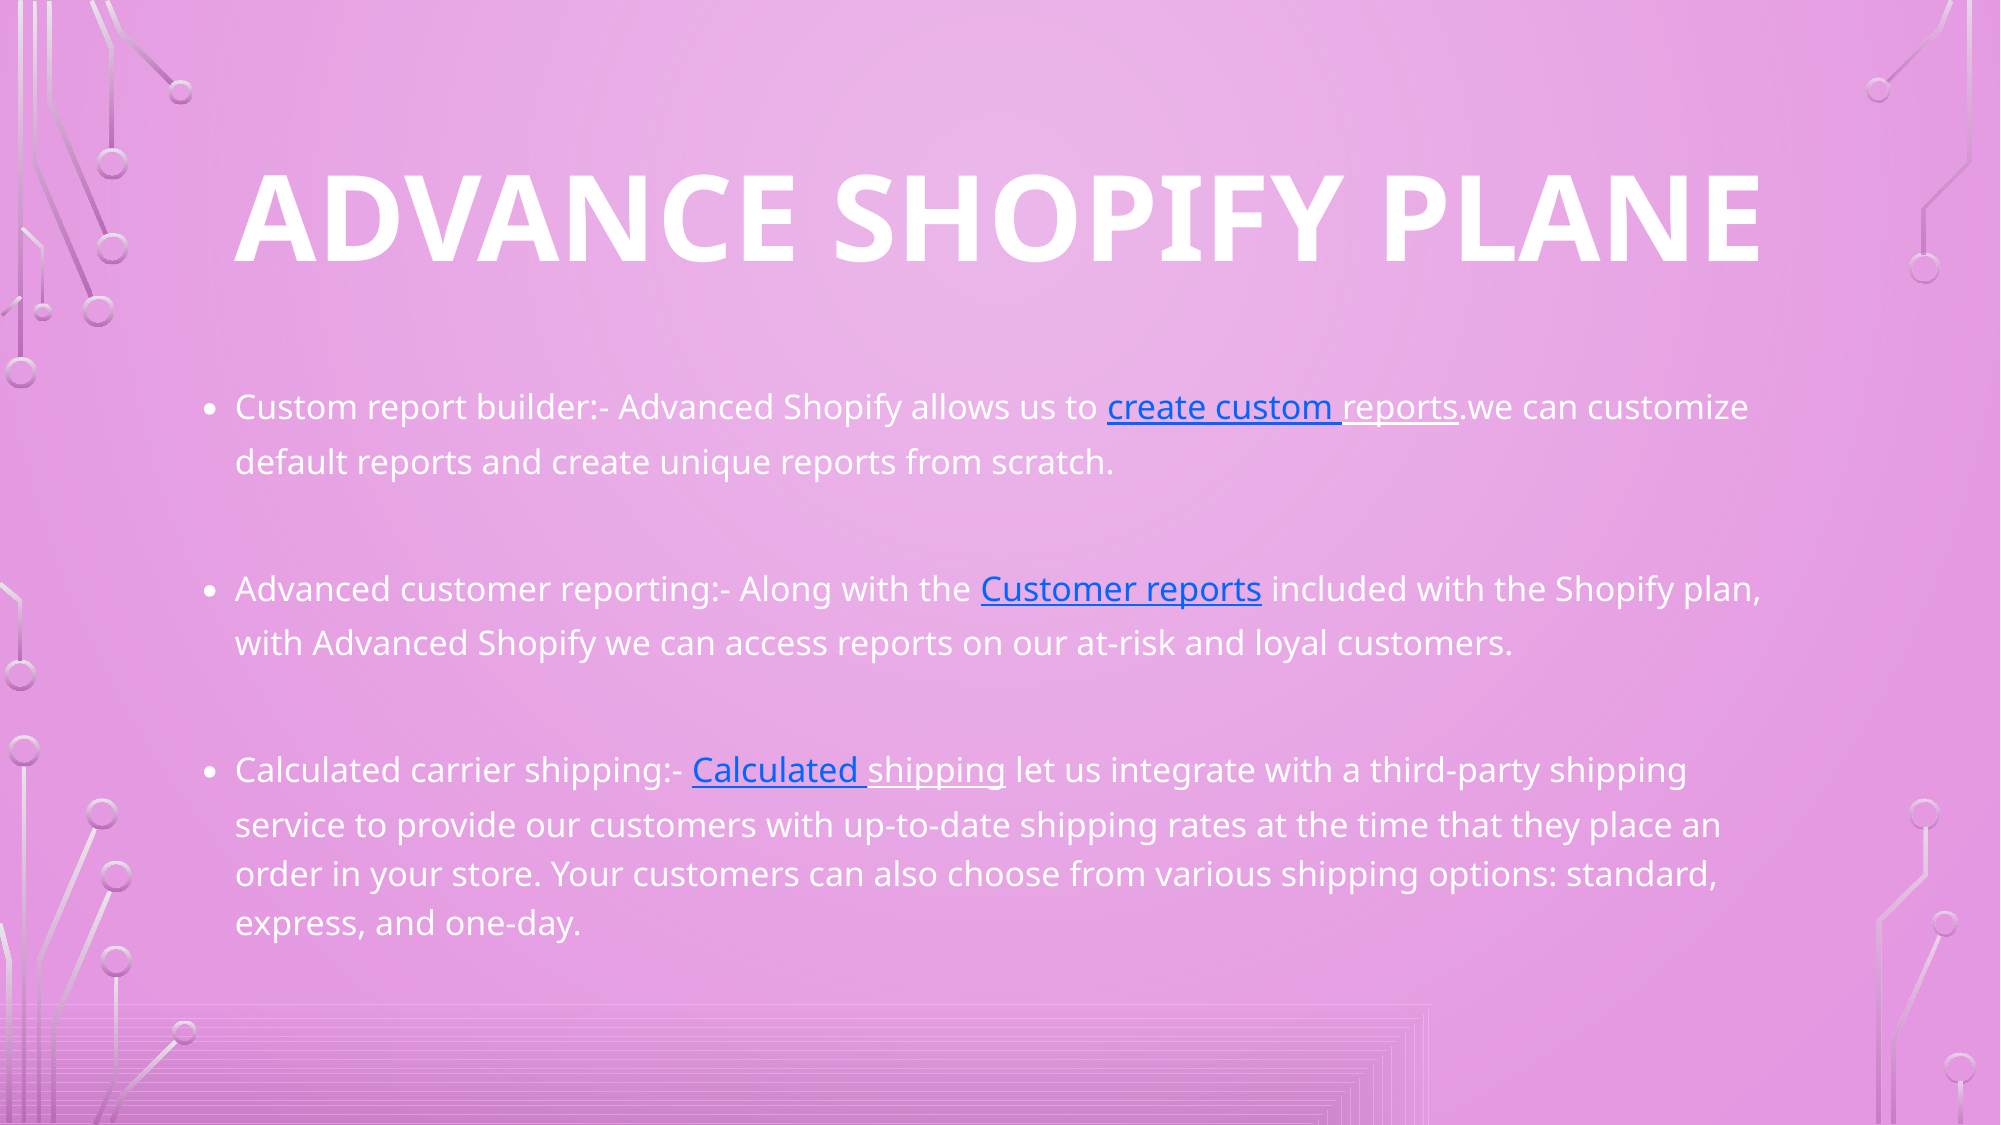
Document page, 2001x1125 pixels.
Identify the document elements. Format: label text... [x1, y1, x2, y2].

title Advance Shopify Plane [187, 101, 1813, 344]
list Custom report builder:- Advanced Shopify allows us to create custom reports.we can customize default reports and create unique reports from scratch. Advanced customer reporting:- Along with the Customer reports included with the Shopify plan, with Advanced Shopify we can access reports on our at-risk and loyal customers. Calculated carrier shipping:- Calculated shipping let us integrate with a third-party shipping service to provide our customers with up-to-date shipping rates at the time that they place an order in your store. Your customers can also choose from various shipping options: standard, express, and one-day. [187, 369, 1813, 950]
